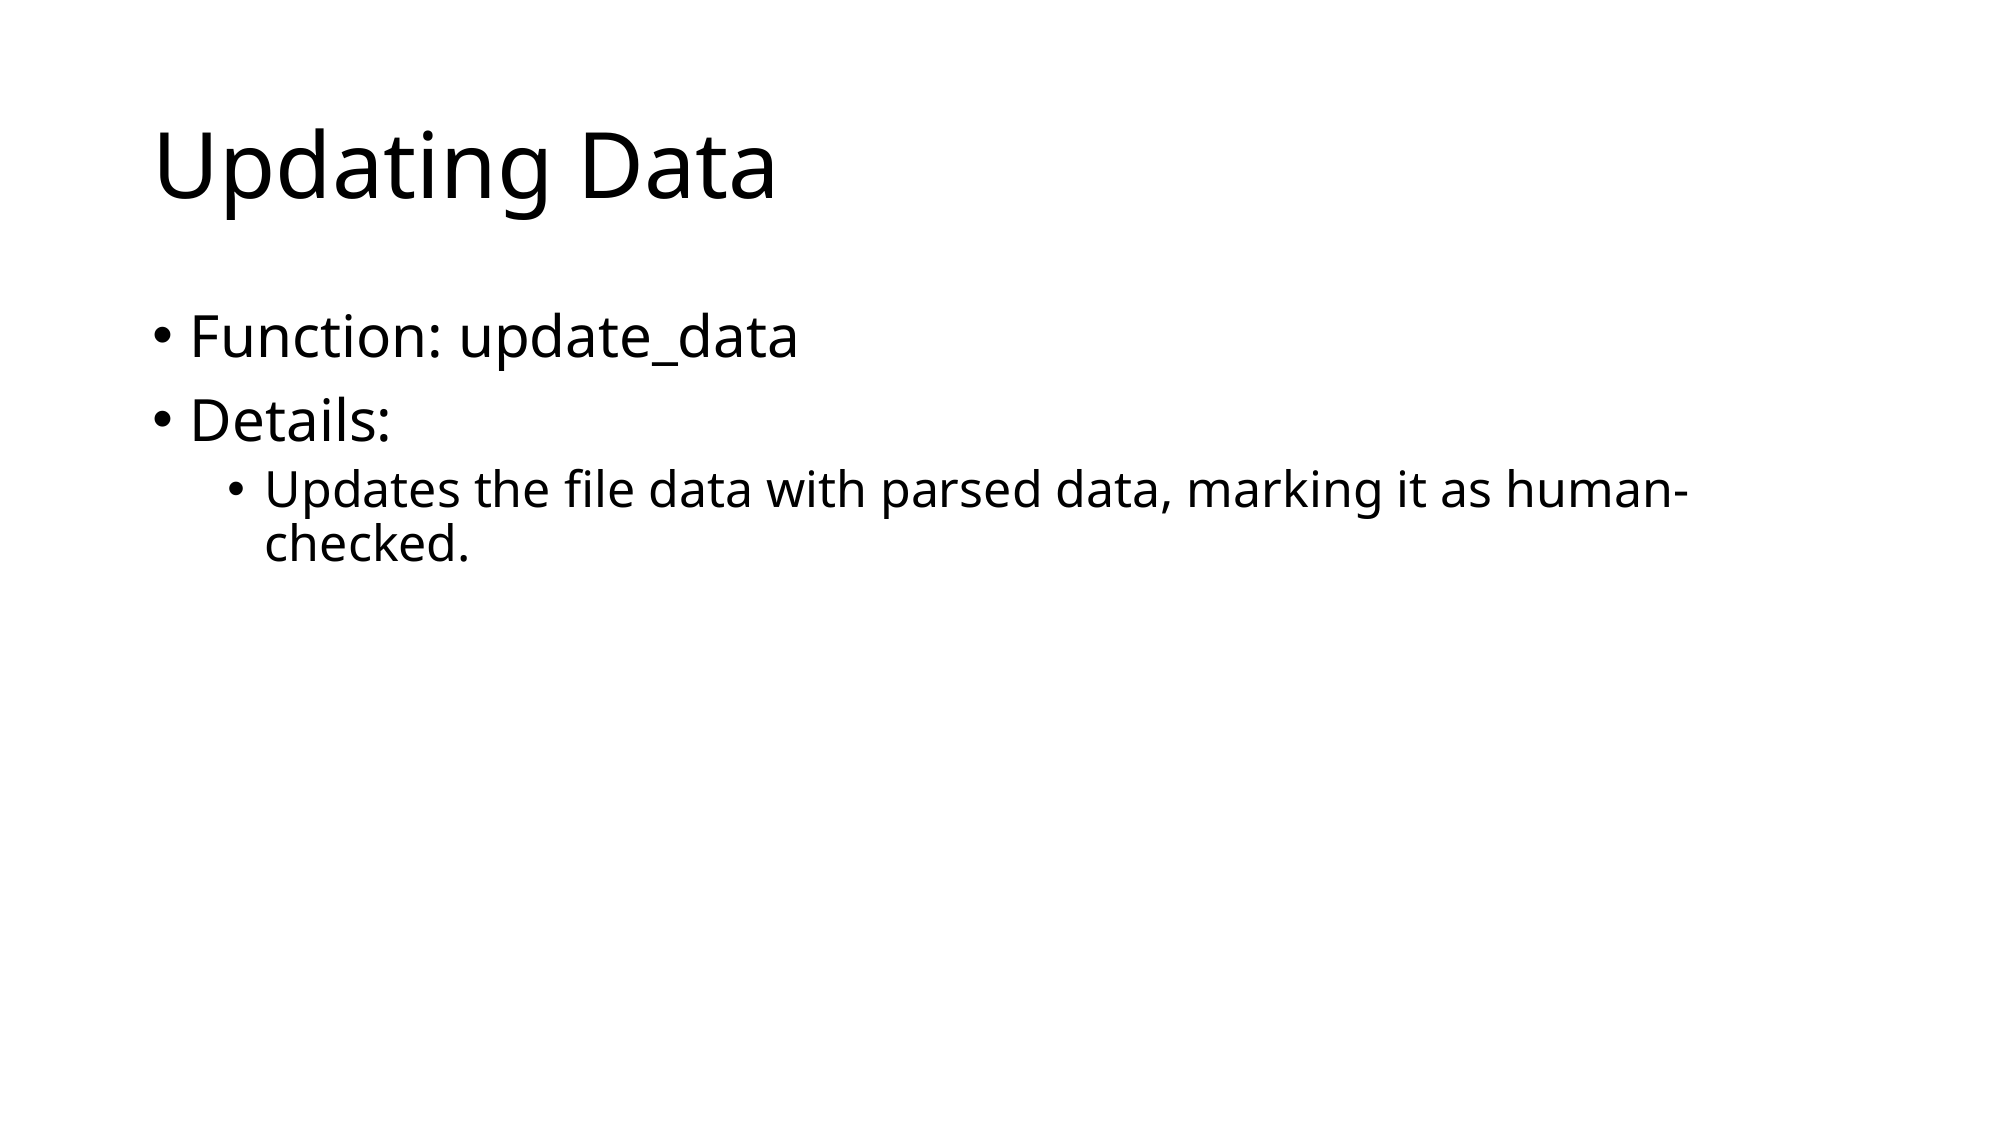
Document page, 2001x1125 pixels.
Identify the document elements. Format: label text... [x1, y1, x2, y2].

list Function: update_data Details: Updates the file data with parsed data, marking it as human-checked. [137, 299, 1863, 1014]
title Updating Data [137, 59, 1863, 278]
